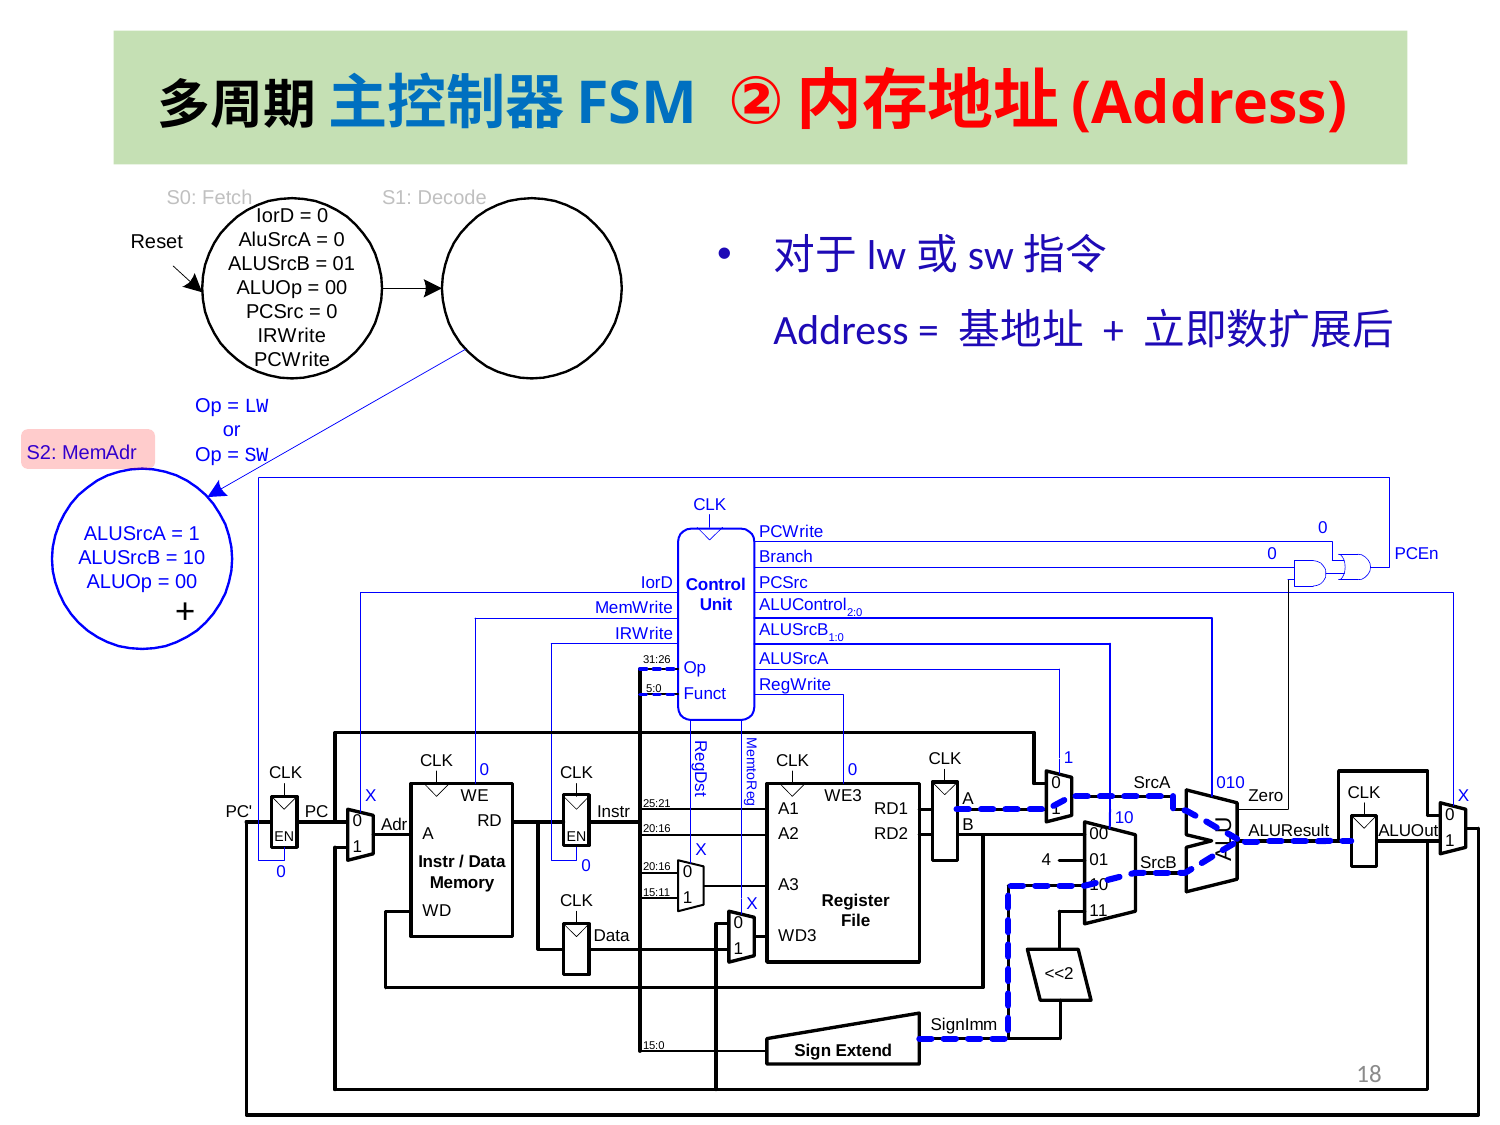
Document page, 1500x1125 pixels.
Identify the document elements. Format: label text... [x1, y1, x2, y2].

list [211, 473, 1490, 1121]
title 多周期 主控制器FSM ②内存地址(Address) [113, 30, 1408, 165]
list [3, 164, 629, 655]
text_box 对于lw或sw指令 Address = 基地址 + 立即数扩展后 [702, 195, 1409, 361]
